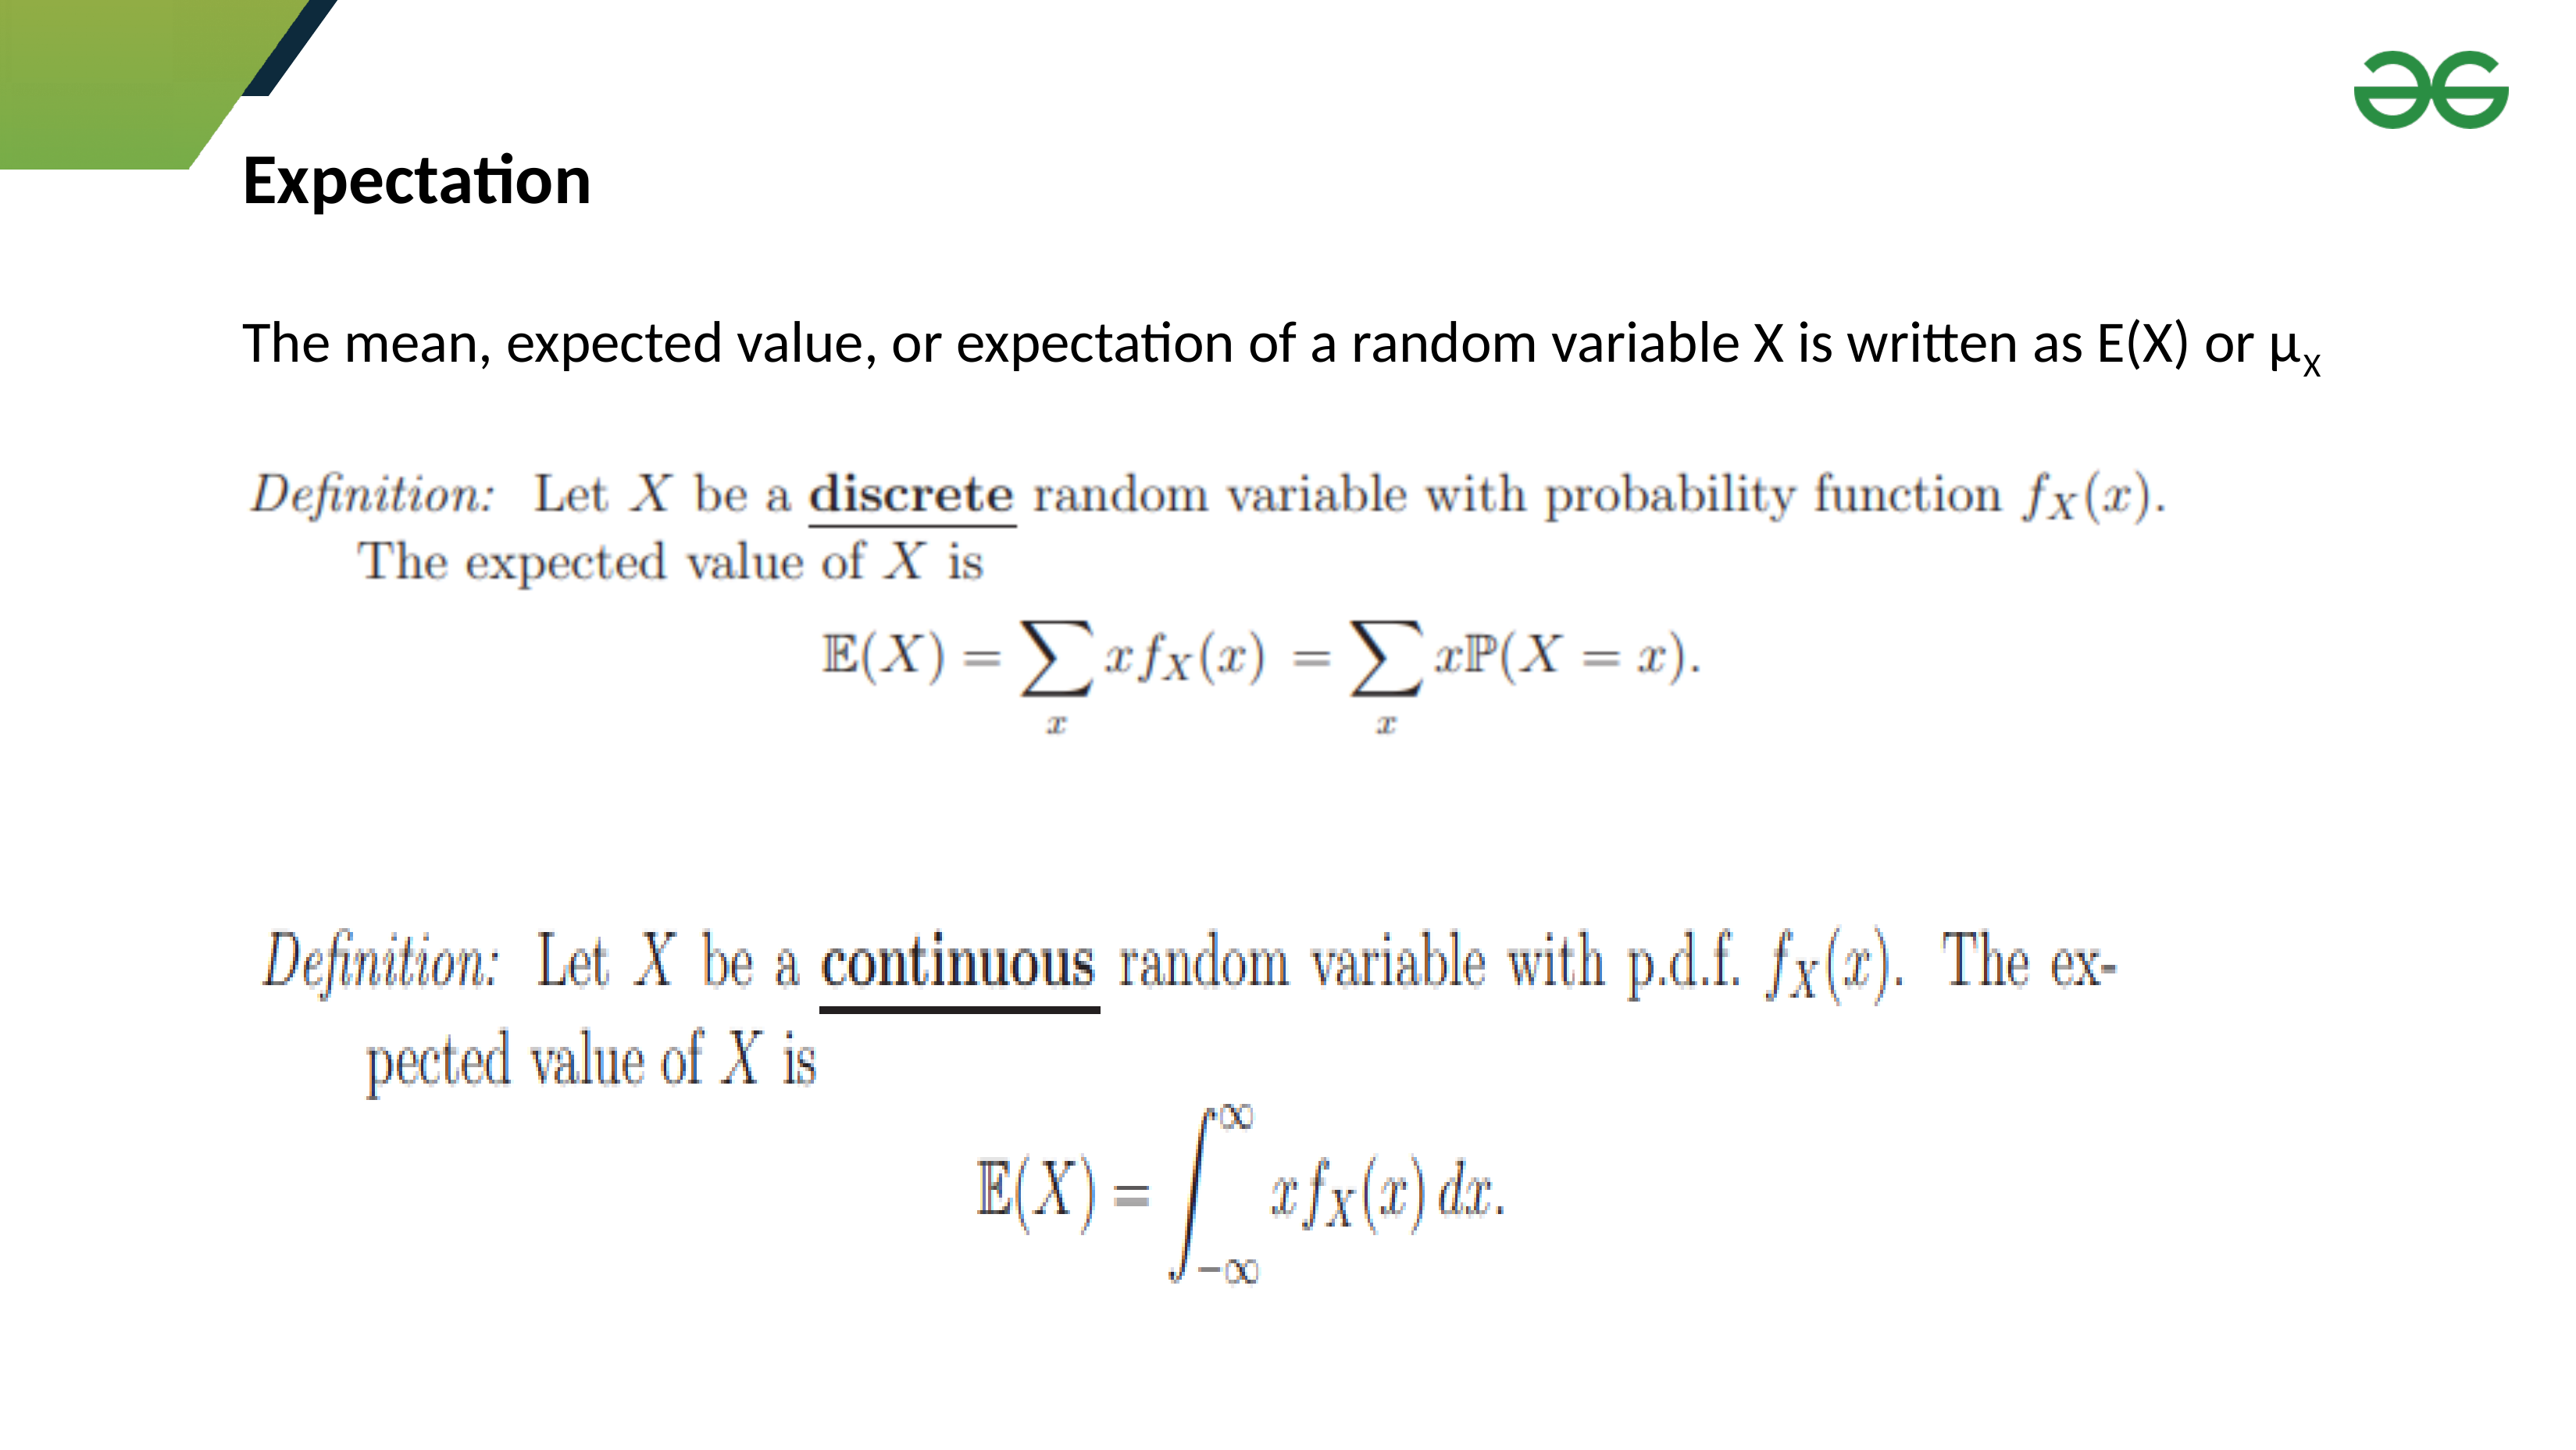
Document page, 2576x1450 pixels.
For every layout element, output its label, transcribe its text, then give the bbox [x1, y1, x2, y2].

picture [0, 0, 309, 170]
text_box Expectation The mean, expected value, or expectation of a random variable X is written as E(X) or µX [230, 126, 2349, 390]
picture [228, 441, 2182, 809]
picture [2353, 50, 2509, 130]
picture [246, 863, 2164, 1341]
